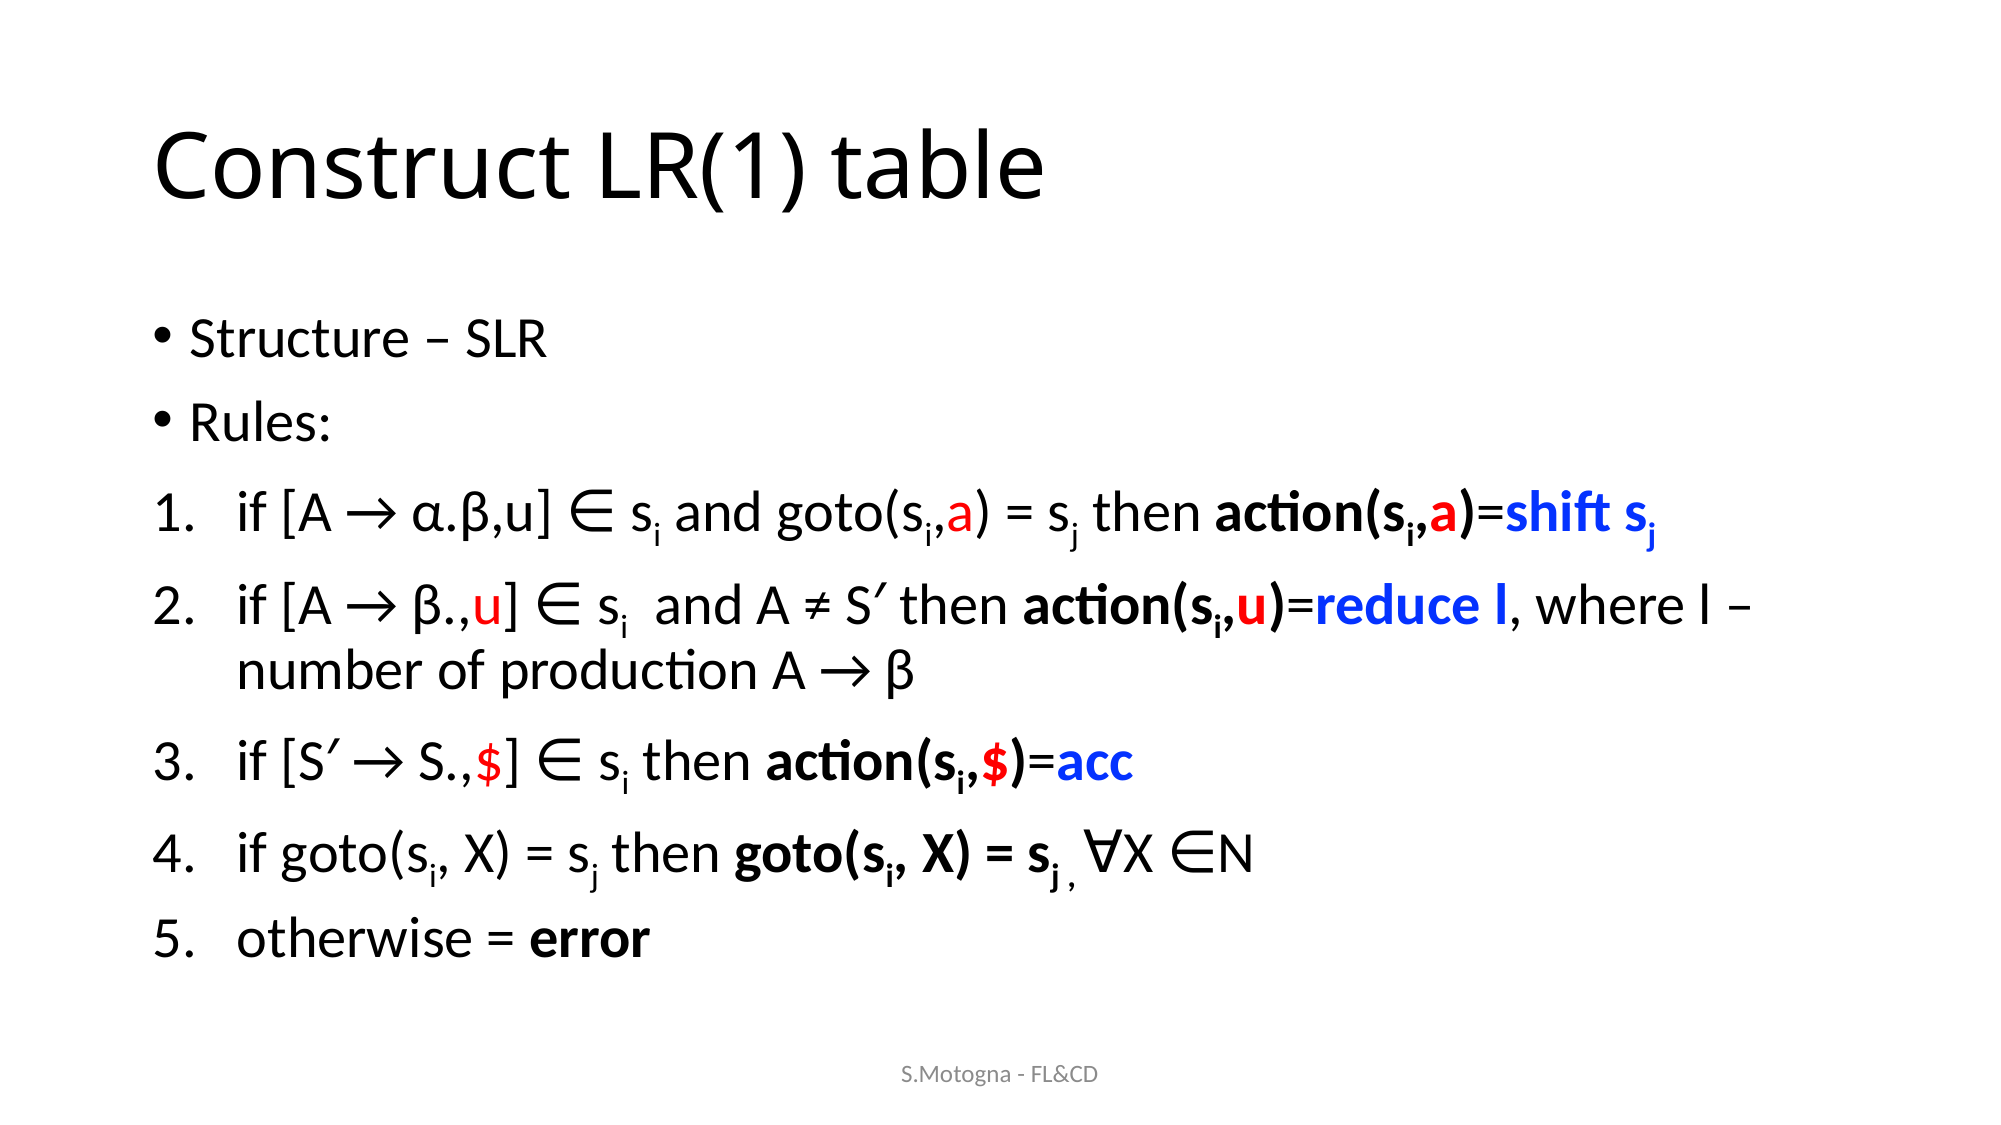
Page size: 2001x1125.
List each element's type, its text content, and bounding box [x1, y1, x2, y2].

title Construct LR(1) table [137, 59, 1863, 278]
list Structure – SLR Rules: if [A → α.β,u] ∈ si and goto(si,a) = sj then action(si,a)=shift sj if [A → β.,u] ∈ si and A ≠ S′ then action(si,u)=reduce l, where l – number of production A → β if [S′ → S.,$] ∈ si then action(si,$)=acc if goto(si, X) = sj then goto(si, X) = sj , ∀X ∈N otherwise = error [137, 299, 1863, 1014]
footer S.Motogna - FL&CD [662, 1042, 1338, 1103]
